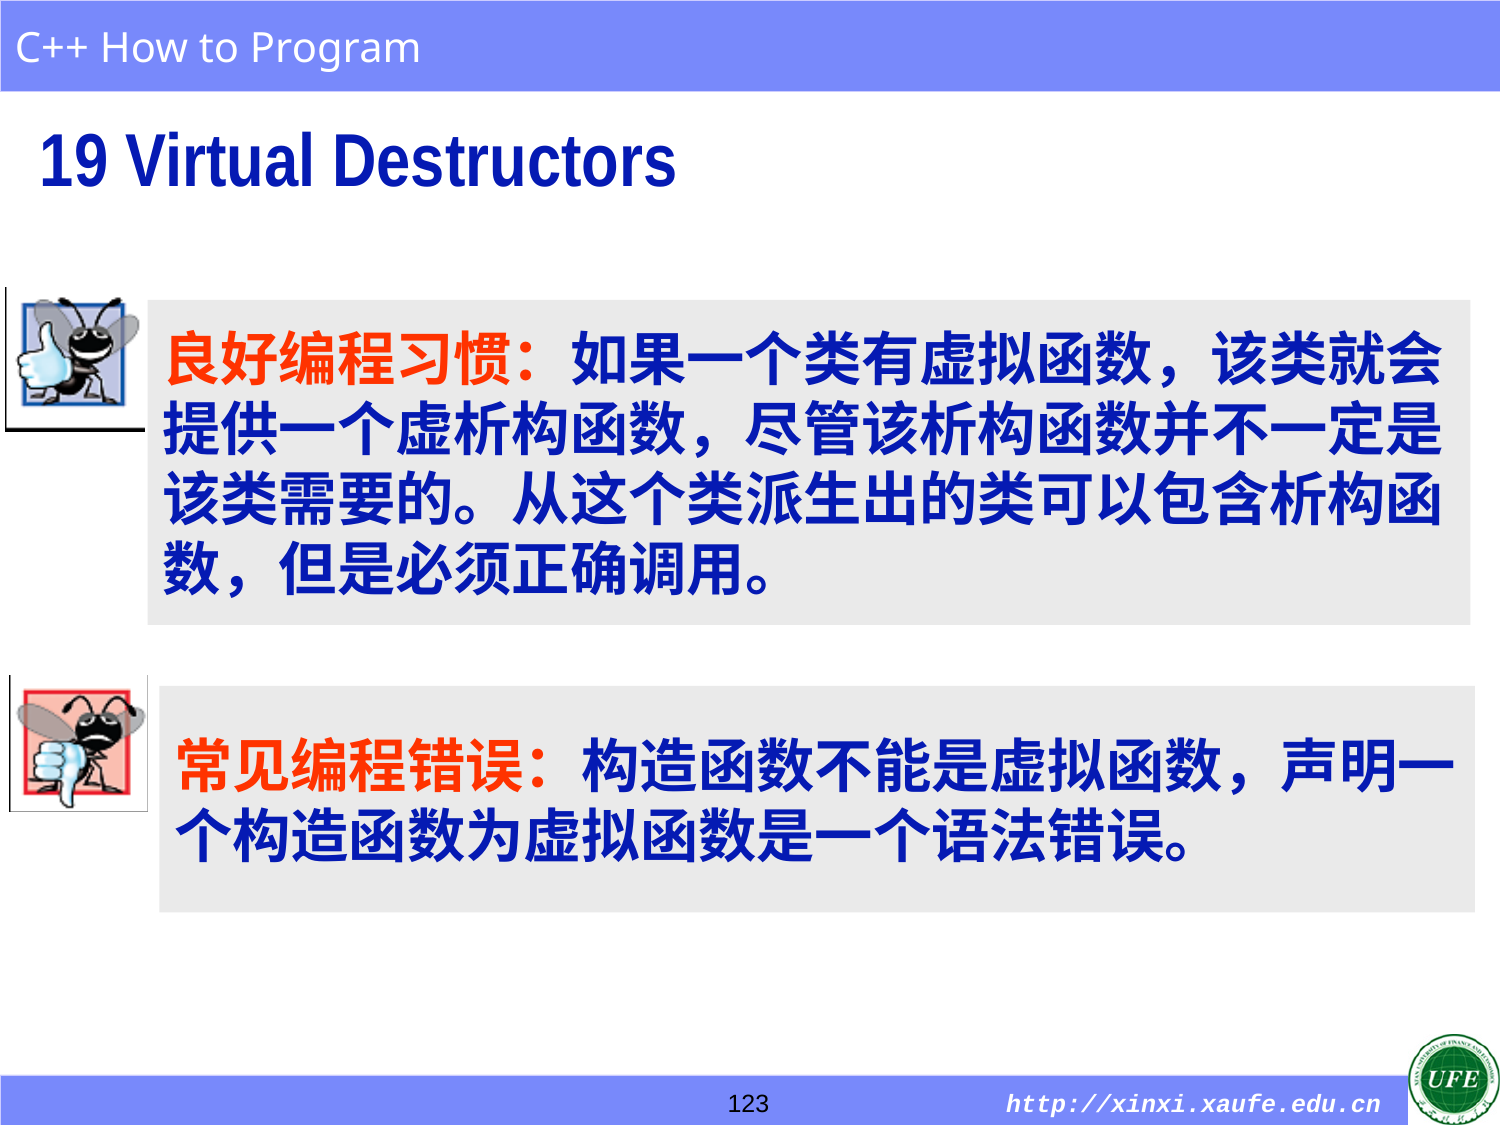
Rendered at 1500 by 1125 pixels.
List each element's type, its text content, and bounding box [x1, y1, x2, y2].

picture [1408, 1034, 1500, 1125]
picture [5, 287, 145, 432]
text_box 19 Virtual Destructors [24, 99, 1475, 225]
picture [9, 674, 148, 812]
text_box 常见编程错误：构造函数不能是虚拟函数，声明一个构造函数为虚拟函数是一个语法错误。 [159, 685, 1475, 913]
slide_number 123 [712, 1080, 813, 1121]
text_box 良好编程习惯：如果一个类有虚拟函数，该类就会提供一个虚析构函数，尽管该析构函数并不一定是该类需要的。从这个类派生出的类可以包含析构函数，但是必须正确调用。 [147, 299, 1471, 625]
